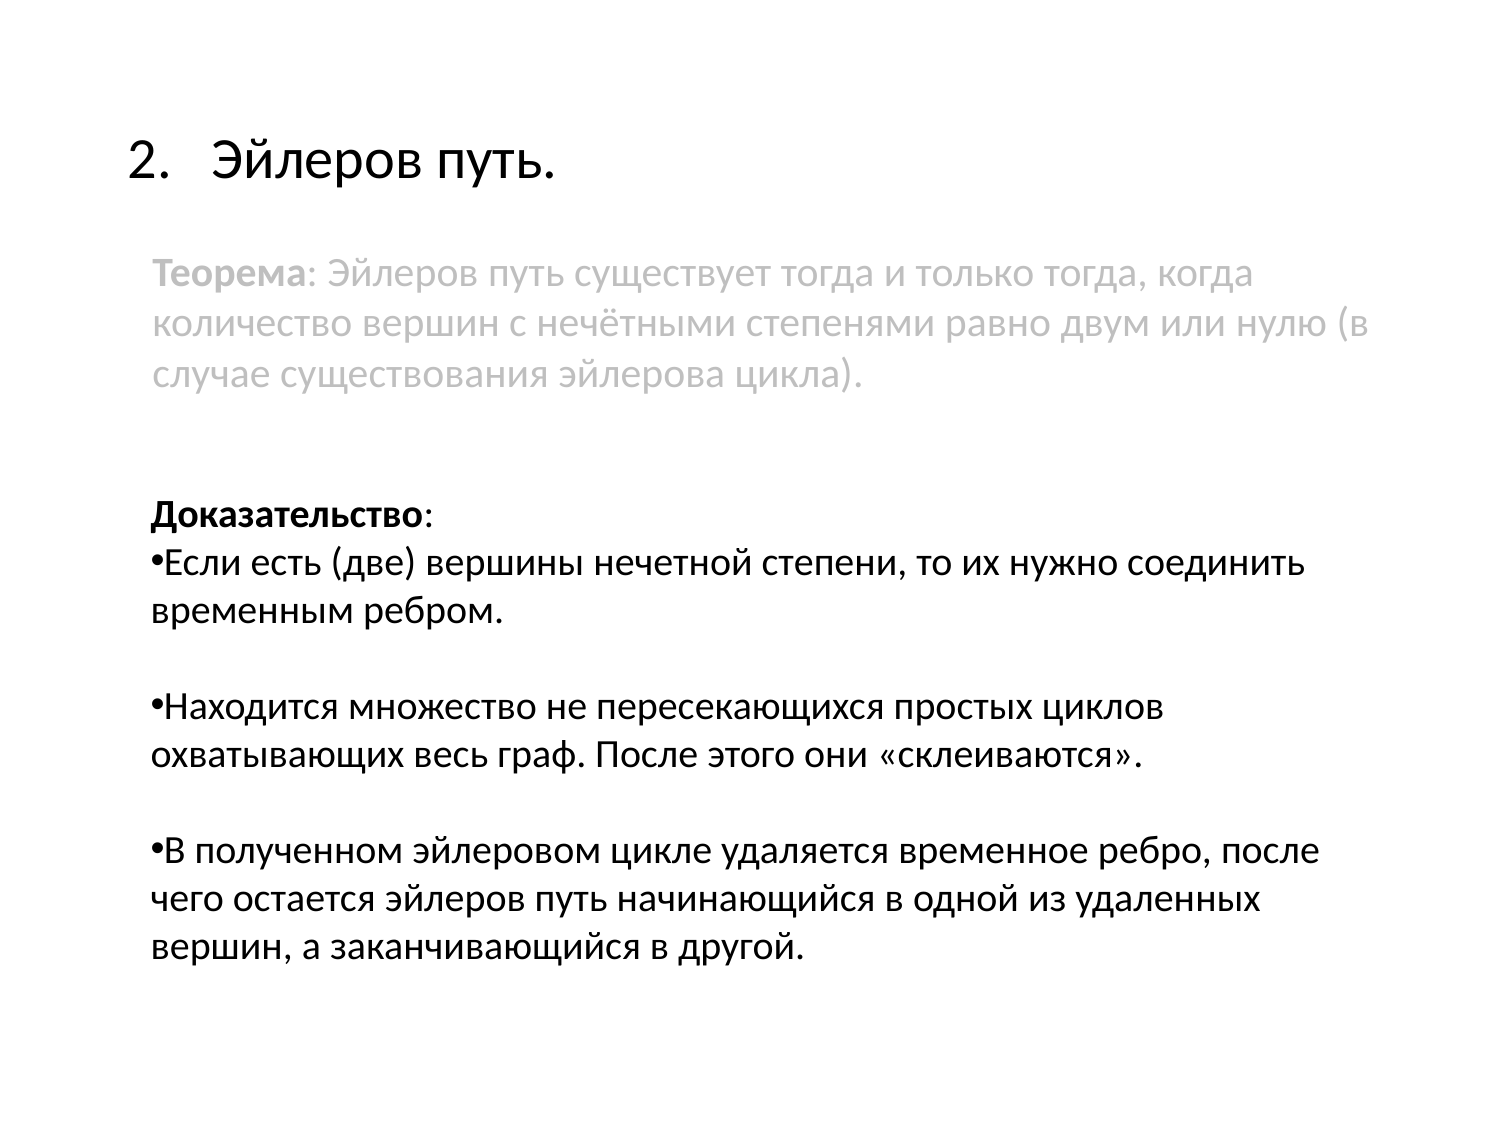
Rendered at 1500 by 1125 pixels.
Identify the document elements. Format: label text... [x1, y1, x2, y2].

text_box Доказательство: Если есть (две) вершины нечетной степени, то их нужно соединить временным ребром. Находится множество не пересекающихся простых циклов охватывающих весь граф. После этого они «склеиваются». В полученном эйлеровом цикле удаляется временное ребро, после чего остается эйлеров путь начинающийся в одной из удаленных вершин, а заканчивающийся в другой. [135, 479, 1411, 976]
text_box Теорема: Эйлеров путь существует тогда и только тогда, когда количество вершин с нечётными степенями равно двум или нулю (в случае существования эйлерова цикла). [137, 208, 1413, 433]
text_box Эйлеров путь. [112, 78, 1388, 232]
